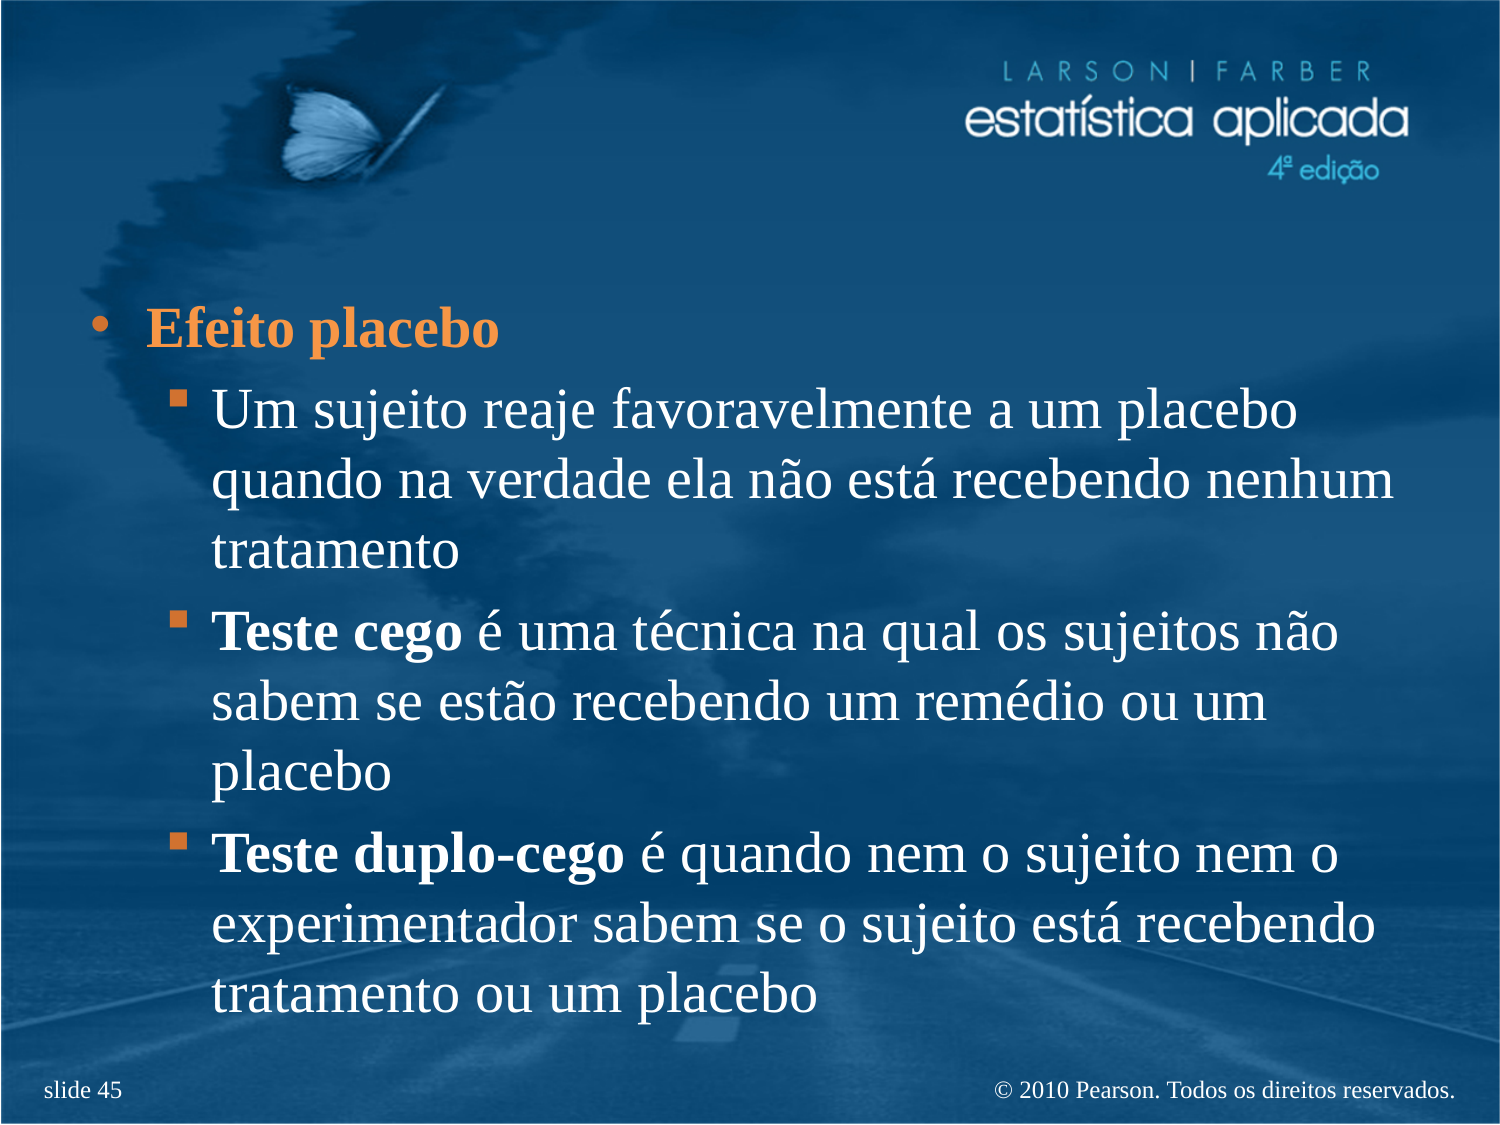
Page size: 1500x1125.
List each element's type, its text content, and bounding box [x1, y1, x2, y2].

list Efeito placebo Um sujeito reaje favoravelmente a um placebo quando na verdade ela não está recebendo nenhum tratamento Teste cego é uma técnica na qual os sujeitos não sabem se estão recebendo um remédio ou um placebo Teste duplo-cego é quando nem o sujeito nem o experimentador sabem se o sujeito está recebendo tratamento ou um placebo [75, 281, 1425, 1024]
picture [0, 0, 1500, 1125]
